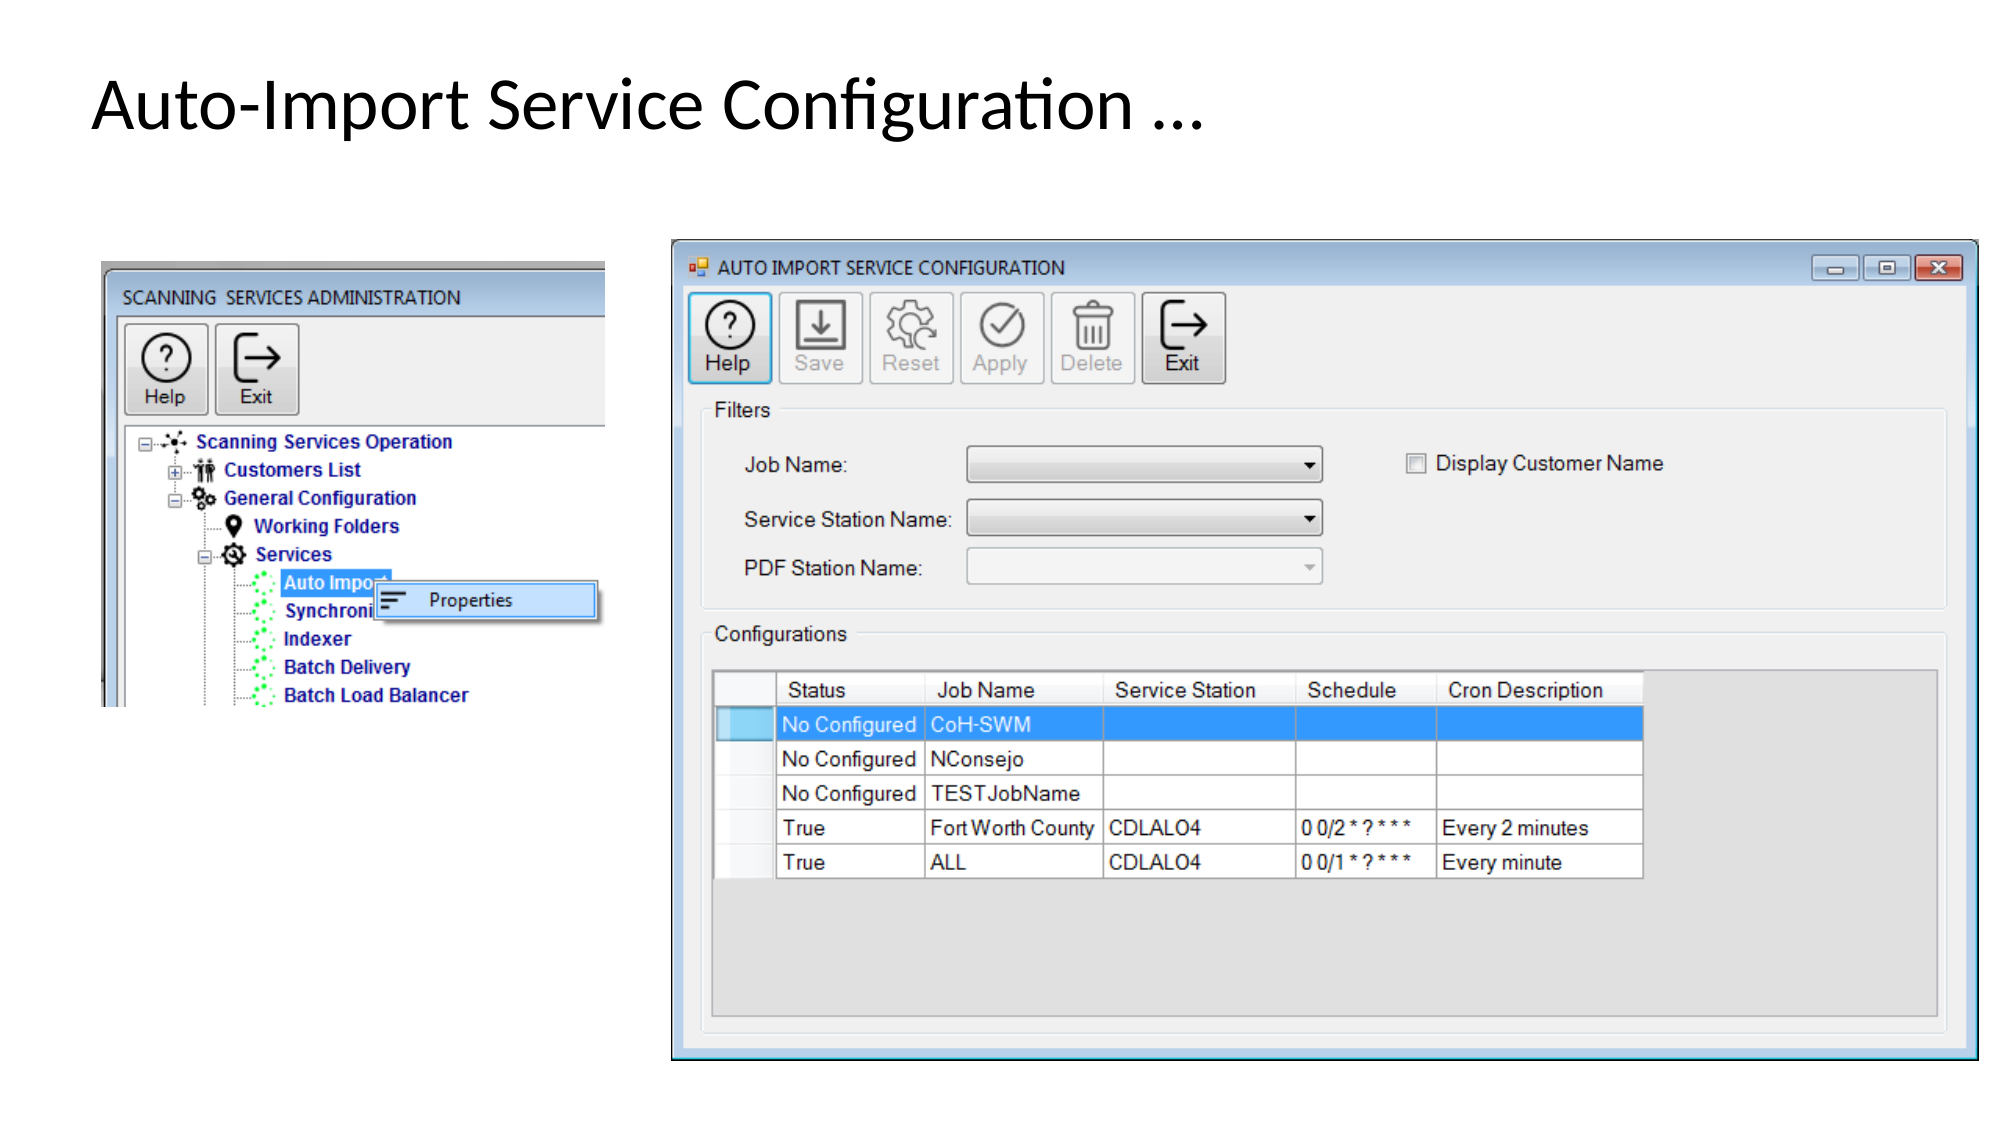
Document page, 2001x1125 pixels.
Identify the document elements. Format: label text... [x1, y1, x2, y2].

picture [671, 239, 1979, 1061]
text_box Auto-Import Service Configuration … [76, 47, 1221, 152]
picture [101, 261, 605, 708]
